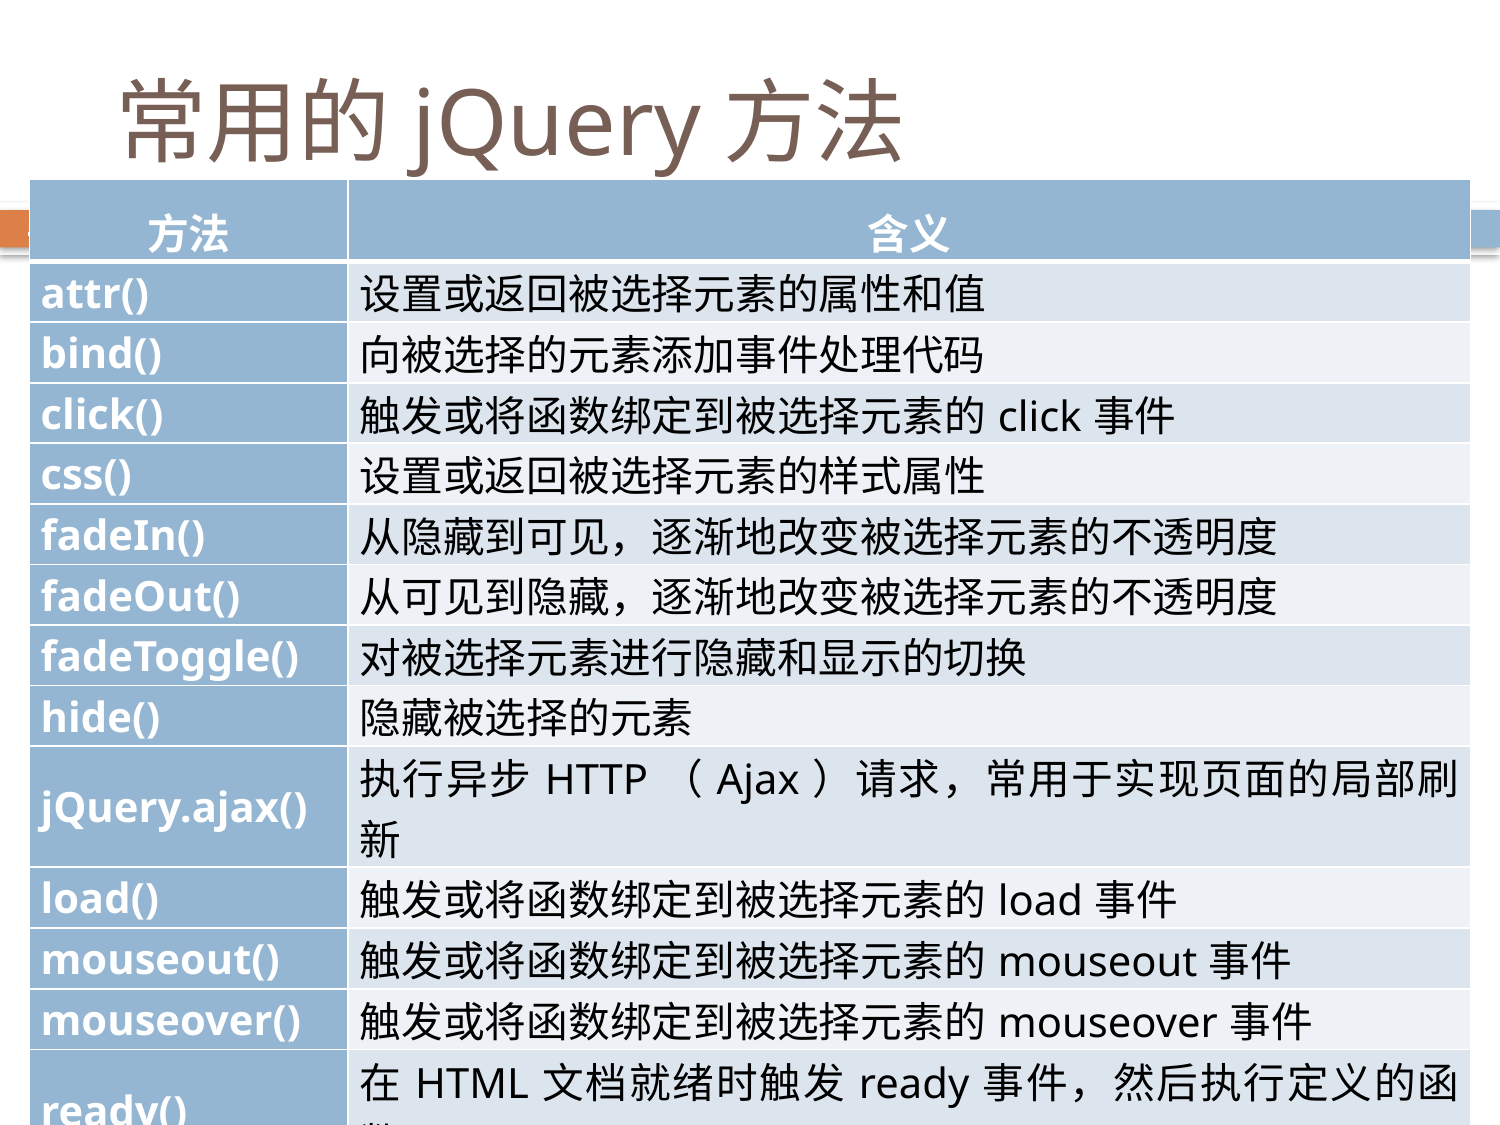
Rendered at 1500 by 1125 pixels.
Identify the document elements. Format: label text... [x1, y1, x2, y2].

table_cell bind() [30, 323, 347, 382]
table_cell fadeIn() [30, 505, 347, 564]
table_cell fadeToggle() [30, 626, 347, 685]
table_cell 从隐藏到可见，逐渐地改变被选择元素的不透明度 [349, 505, 1470, 564]
table_header 方法 [30, 180, 347, 259]
table_cell 触发或将函数绑定到被选择元素的click事件 [349, 384, 1470, 442]
table_cell load() [30, 868, 347, 927]
table_cell 隐藏被选择的元素 [349, 686, 1470, 745]
table_cell 触发或将函数绑定到被选择元素的mouseout事件 [349, 929, 1470, 988]
table_cell attr() [30, 264, 347, 321]
table_cell hide() [30, 686, 347, 745]
table_header 含义 [349, 180, 1470, 259]
table_cell jQuery.ajax() [30, 747, 347, 866]
table_cell 触发或将函数绑定到被选择元素的load事件 [349, 868, 1470, 927]
table_cell mouseover() [30, 990, 347, 1049]
table_cell 在HTML文档就绪时触发ready事件，然后执行定义的函数 [349, 1050, 1470, 1125]
slide_number 48 [0, 208, 29, 249]
table_cell 触发或将函数绑定到被选择元素的mouseover事件 [349, 990, 1470, 1049]
table_cell 向被选择的元素添加事件处理代码 [349, 323, 1470, 382]
table_cell ready() [30, 1050, 347, 1125]
table_cell mouseout() [30, 929, 347, 988]
table_cell 执行异步HTTP（Ajax）请求，常用于实现页面的局部刷新 [349, 747, 1470, 866]
table_cell 对被选择元素进行隐藏和显示的切换 [349, 626, 1470, 685]
table_cell 从可见到隐藏，逐渐地改变被选择元素的不透明度 [349, 565, 1470, 624]
table_cell 设置或返回被选择元素的属性和值 [349, 264, 1470, 321]
table_cell fadeOut() [30, 565, 347, 624]
table_cell click() [30, 384, 347, 442]
table_cell css() [30, 444, 347, 503]
title 常用的jQuery方法 [100, 37, 1438, 179]
table_cell 设置或返回被选择元素的样式属性 [349, 444, 1470, 503]
